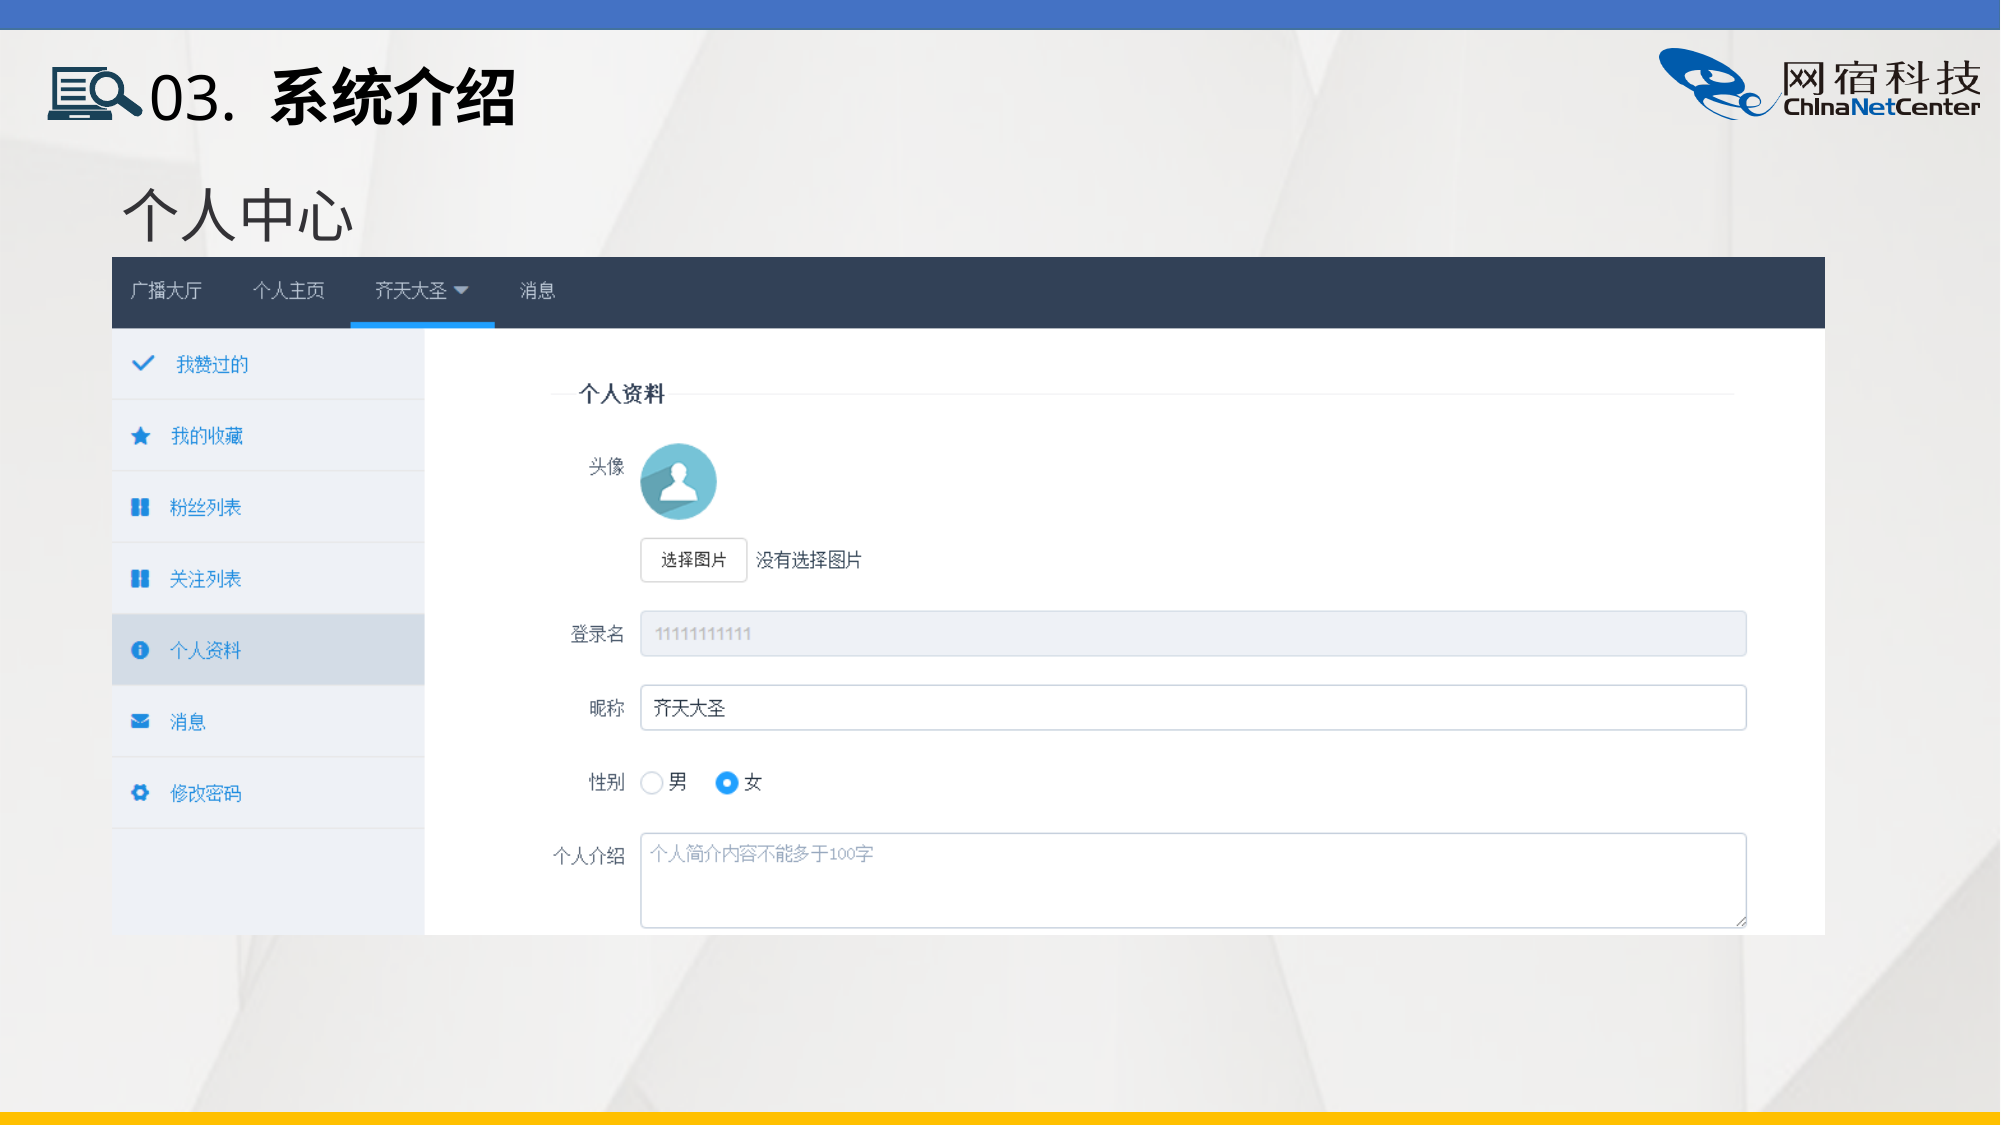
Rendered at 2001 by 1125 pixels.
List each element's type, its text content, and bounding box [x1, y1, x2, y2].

text_box 03. 系统介绍 [134, 50, 1035, 140]
text_box [0, 1112, 2000, 1125]
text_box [47, 67, 144, 120]
text_box 个人中心 [106, 171, 1938, 257]
text_box [0, 0, 2000, 30]
picture [0, 0, 2001, 1125]
